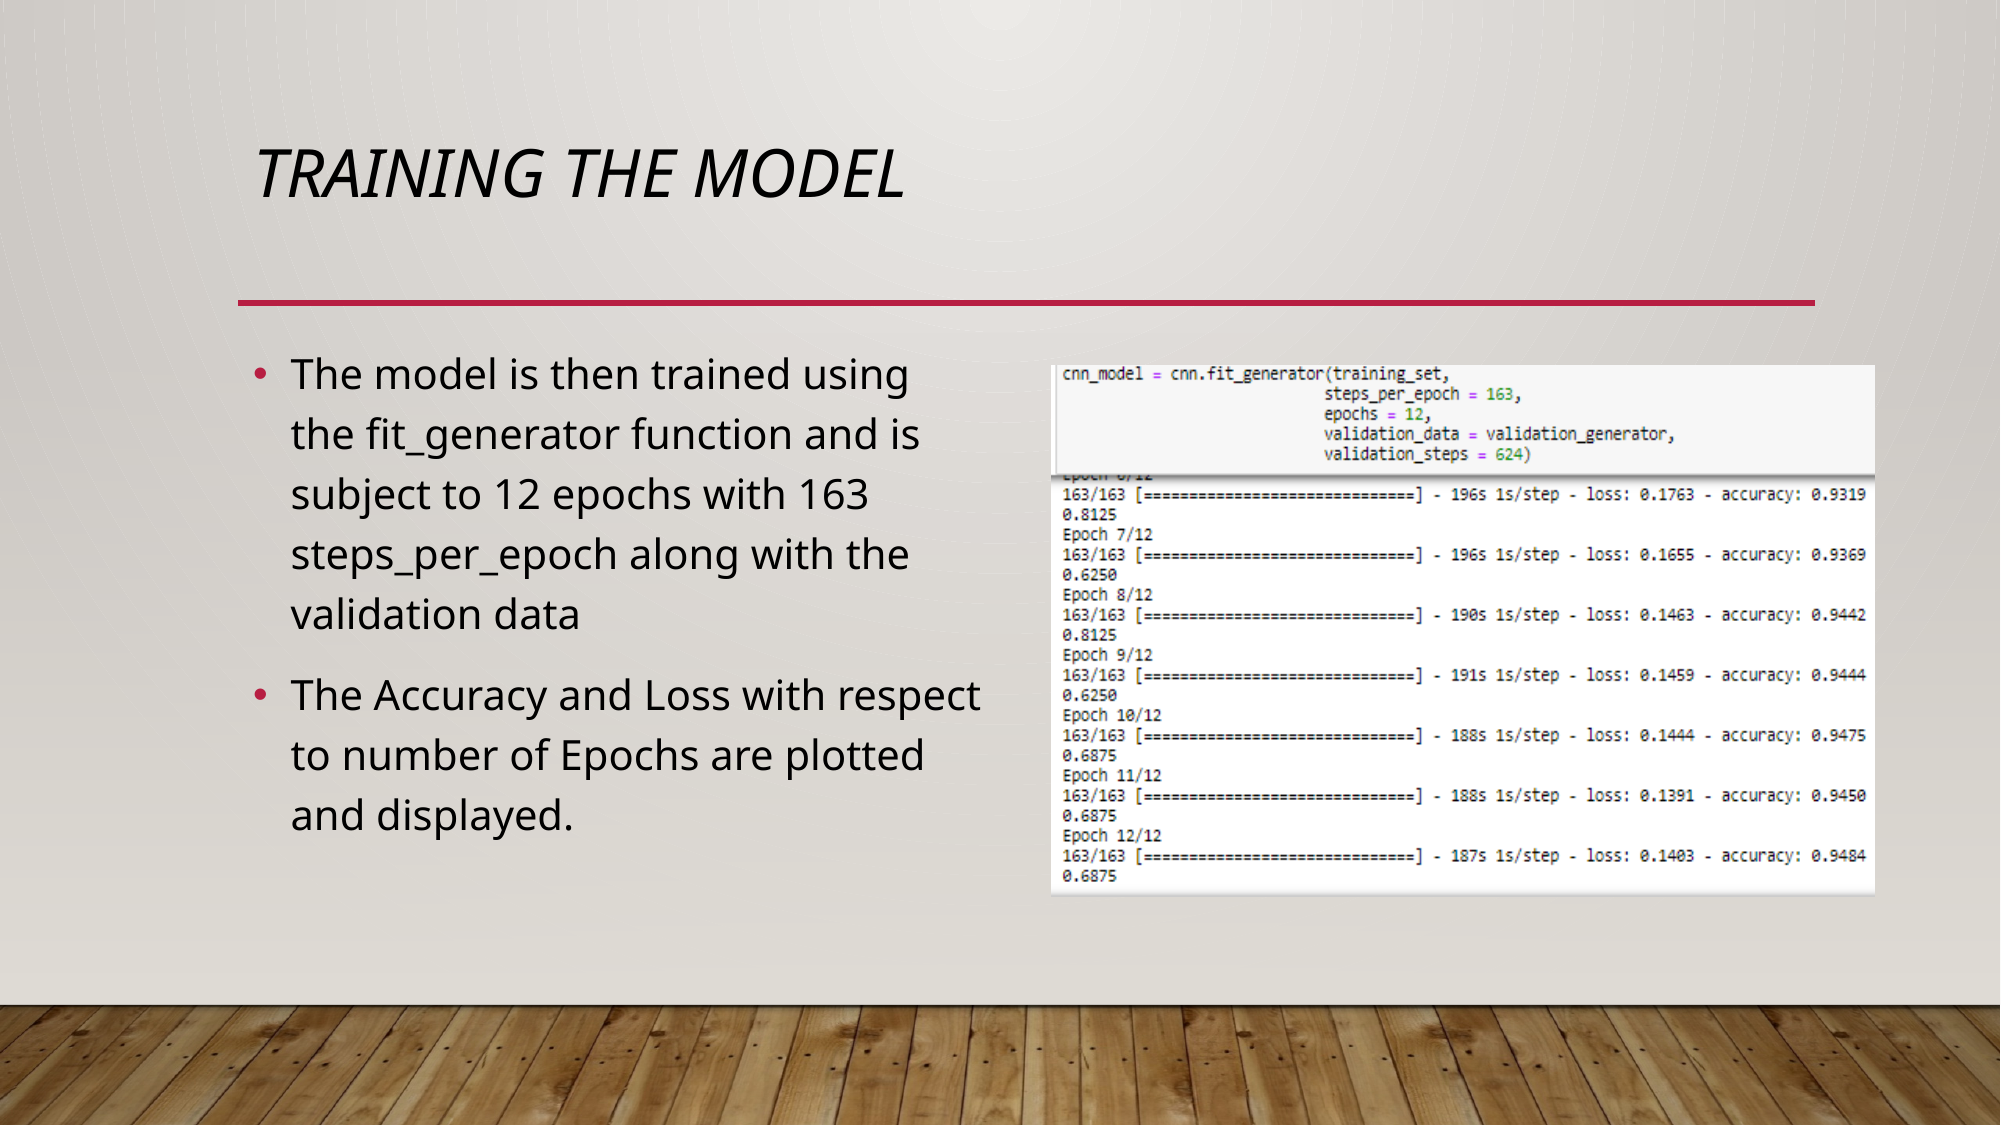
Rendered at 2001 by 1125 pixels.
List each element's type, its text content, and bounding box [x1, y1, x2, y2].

picture [1050, 364, 1875, 897]
title Training the model [238, 131, 1814, 305]
picture [0, 1005, 2000, 1125]
list The model is then trained using the fit_generator function and is subject to 12 epochs with 163 steps_per_epoch along with the validation data The Accuracy and Loss with respect to number of Epochs are plotted and displayed. [238, 330, 1000, 897]
